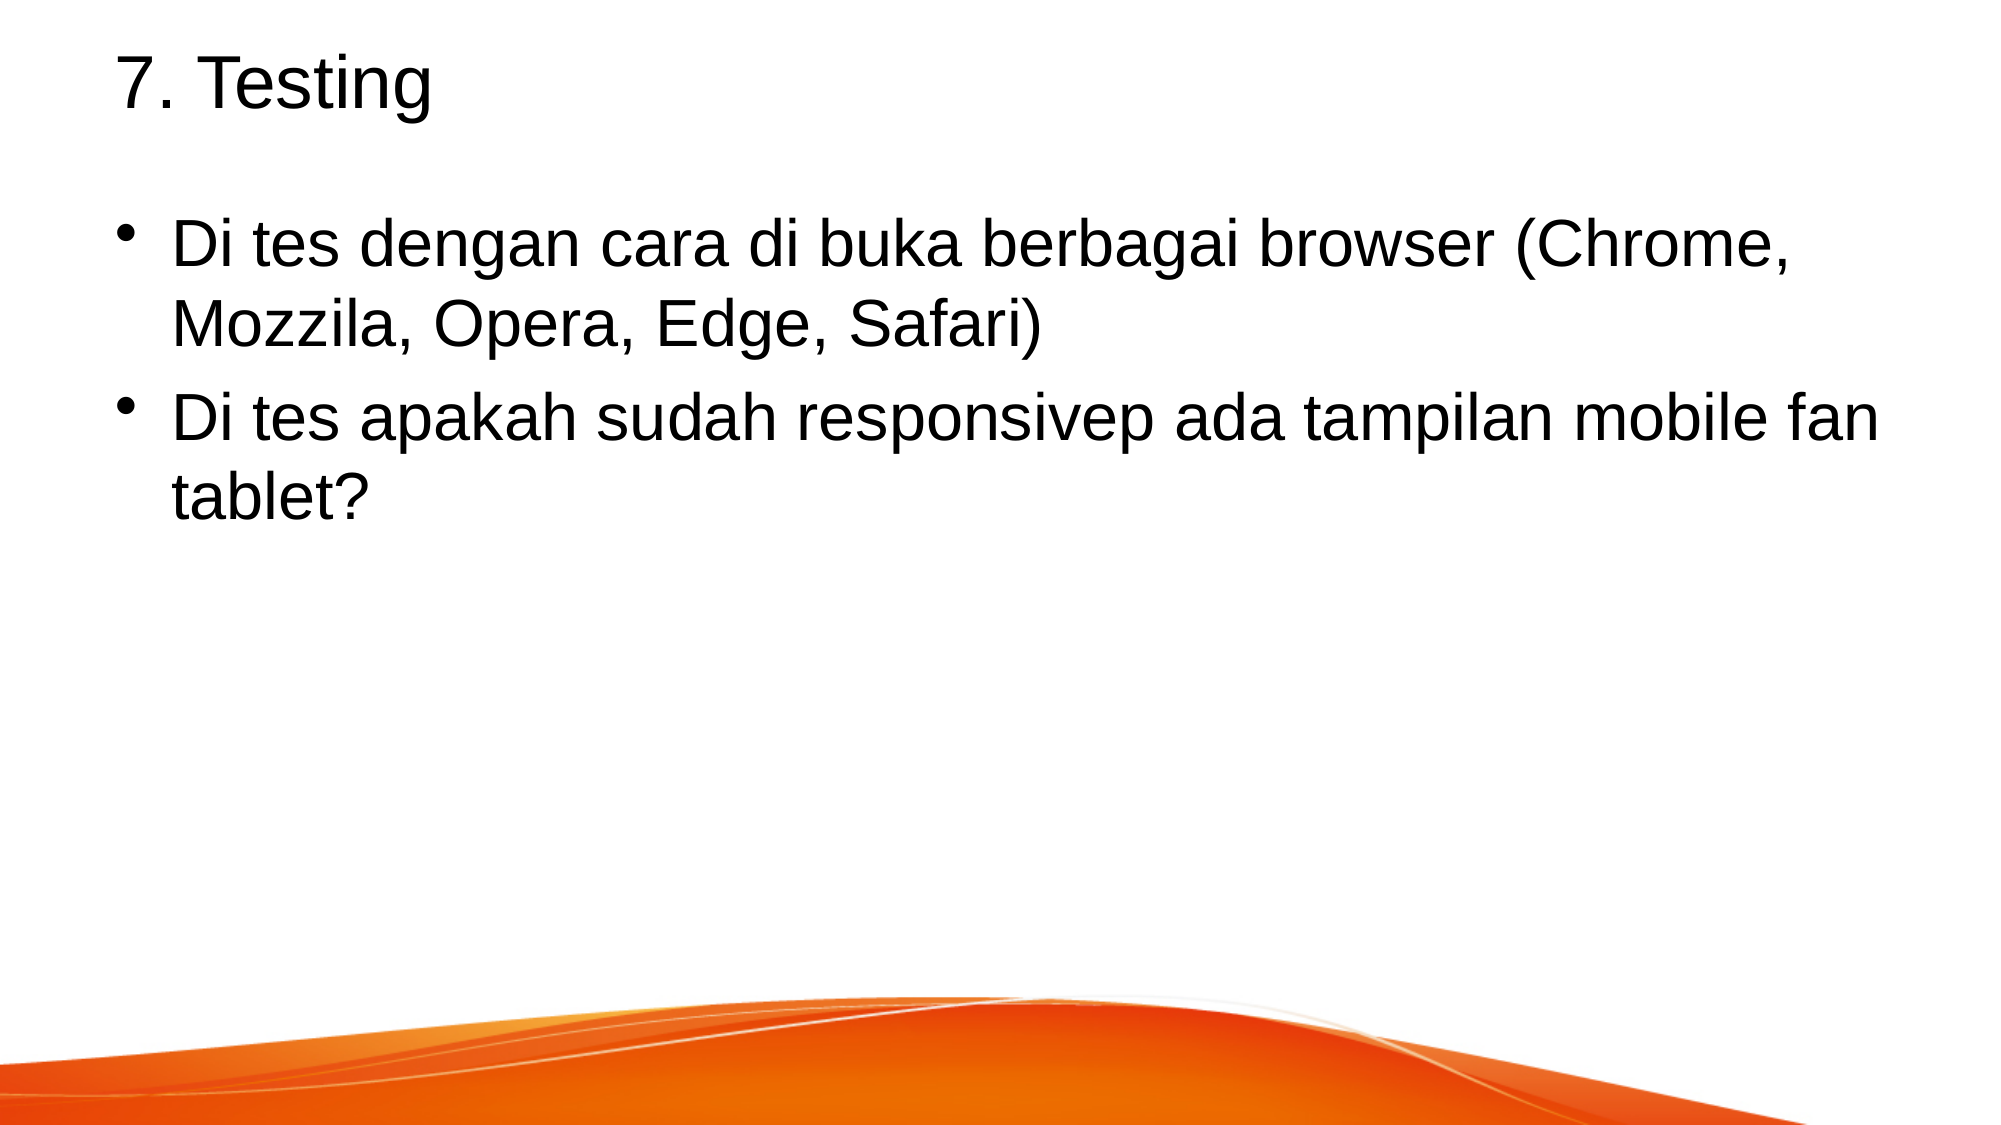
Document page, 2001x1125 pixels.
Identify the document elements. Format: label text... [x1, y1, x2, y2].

picture [0, 0, 2000, 1125]
title 7. Testing [99, 30, 1901, 127]
list Di tes dengan cara di buka berbagai browser (Chrome, Mozzila, Opera, Edge, Safari) Di tes apakah sudah responsivep ada tampilan mobile fan tablet? [99, 192, 1901, 1006]
